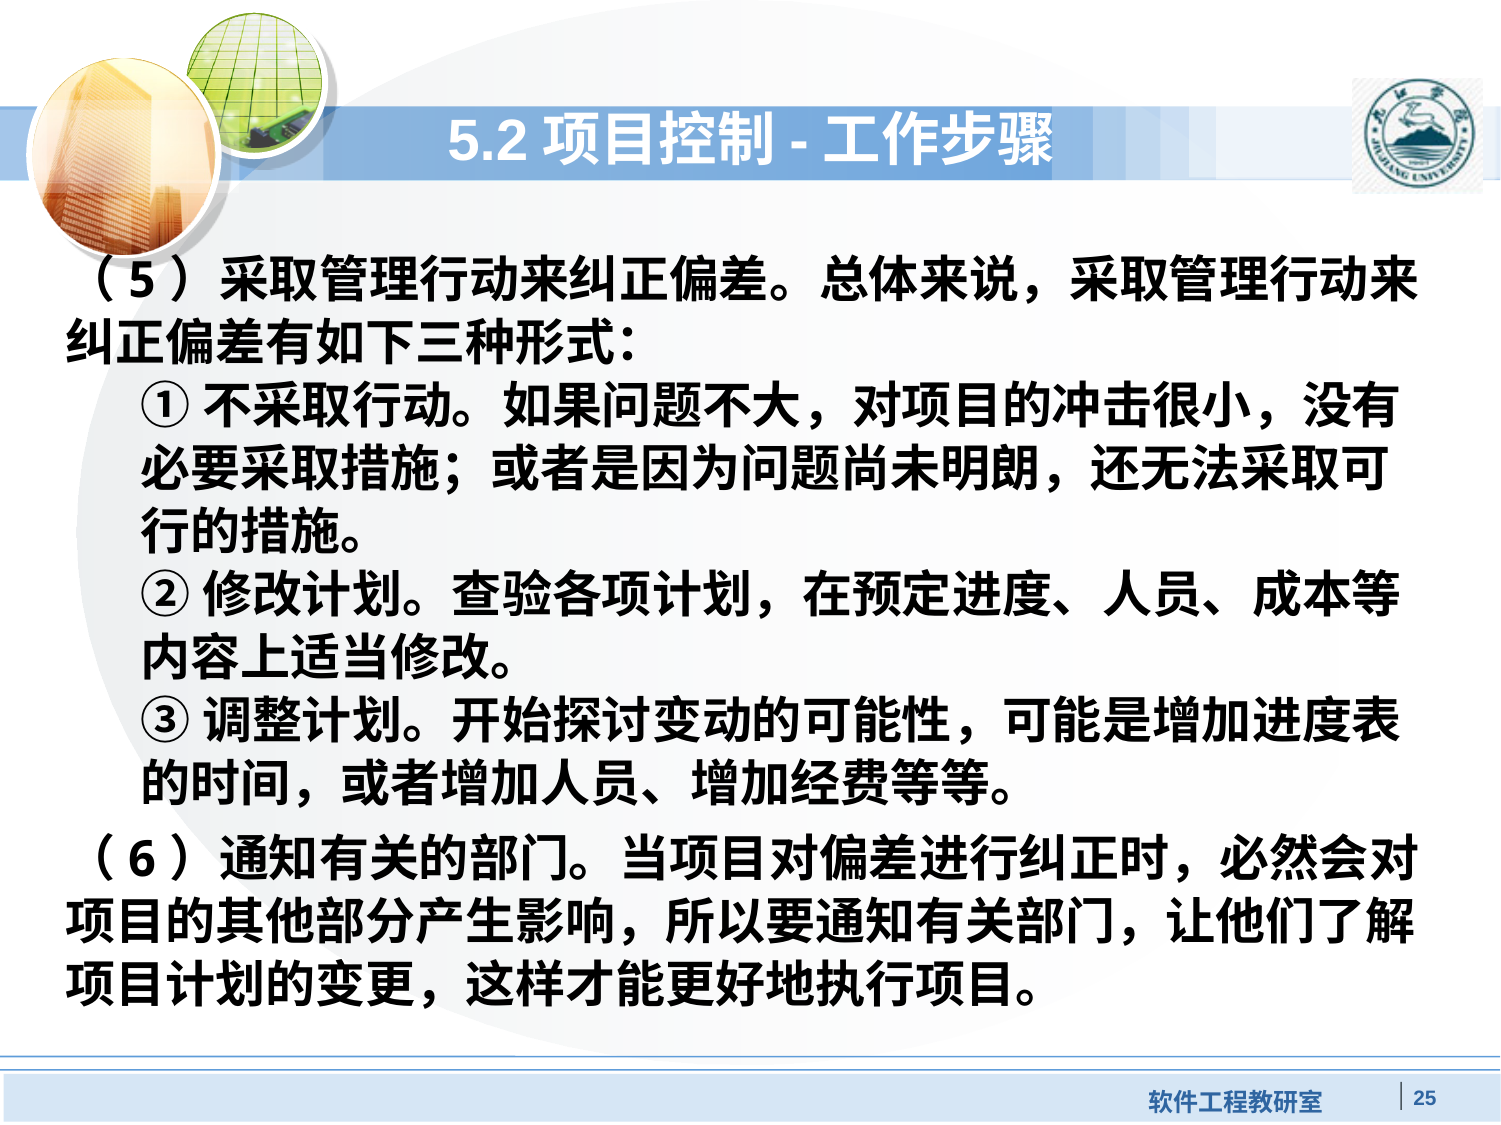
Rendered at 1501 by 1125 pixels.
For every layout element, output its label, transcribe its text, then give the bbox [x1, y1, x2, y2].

picture [32, 14, 321, 78]
picture [32, 205, 214, 255]
title 5.2项目控制-工作步骤 [0, 78, 1501, 205]
list （5）采取管理行动来纠正偏差。总体来说，采取管理行动来纠正偏差有如下三种形式： ①不采取行动。如果问题不大，对项目的冲击很小，没有必要采取措施；或者是因为问题尚未明朗，还无法采取可行的措施。 ②修改计划。查验各项计划，在预定进度、人员、成本等内容上适当修改。 ③调整计划。开始探讨变动的可能性，可能是增加进度表的时间，或者增加人员、增加经费等等。 （6）通知有关的部门。当项目对偏差进行纠正时，必然会对项目的其他部分产生影响，所以要通知有关部门，让他们了解项目计划的变更，这样才能更好地执行项目。 [50, 237, 1438, 1029]
